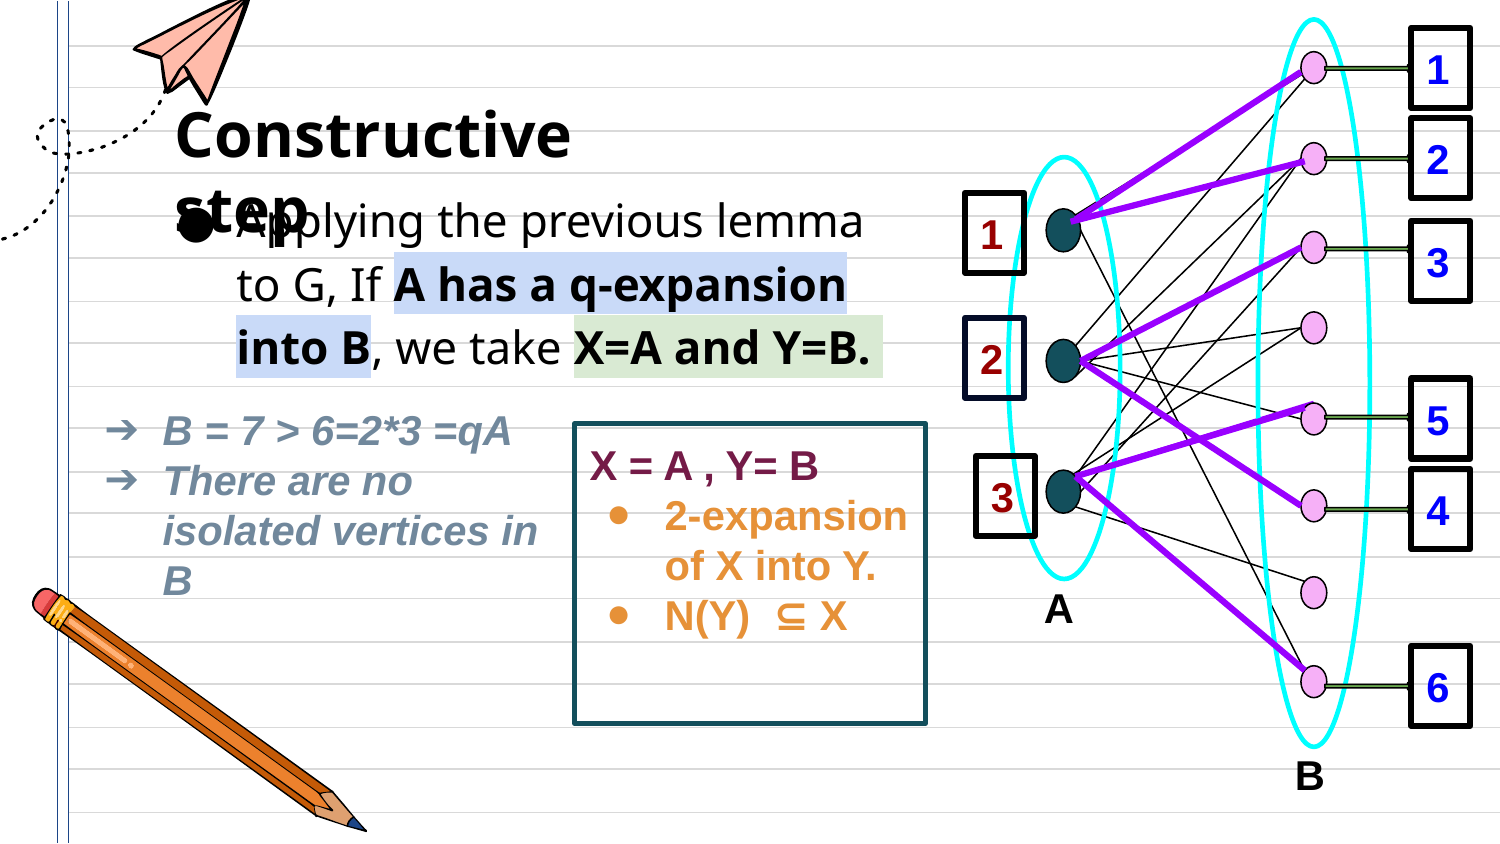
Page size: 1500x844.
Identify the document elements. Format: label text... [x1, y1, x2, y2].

text_box B = 7 > 6=2*3 =qA There are no isolated vertices in B [72, 389, 558, 613]
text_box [964, 247, 1302, 507]
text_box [0, 0, 251, 243]
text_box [1007, 19, 1371, 816]
text_box X = A , Y= B 2-expansion of X into Y. N(Y) ⊆ X [574, 423, 926, 724]
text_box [964, 71, 1305, 249]
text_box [0, 683, 405, 743]
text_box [1324, 27, 1471, 727]
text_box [975, 407, 1305, 671]
subtitle Applying the previous lemma to G, If A has a q-expansion into B, we take X=A and Y=B. [146, 168, 906, 453]
title Constructive step [255, 95, 716, 168]
